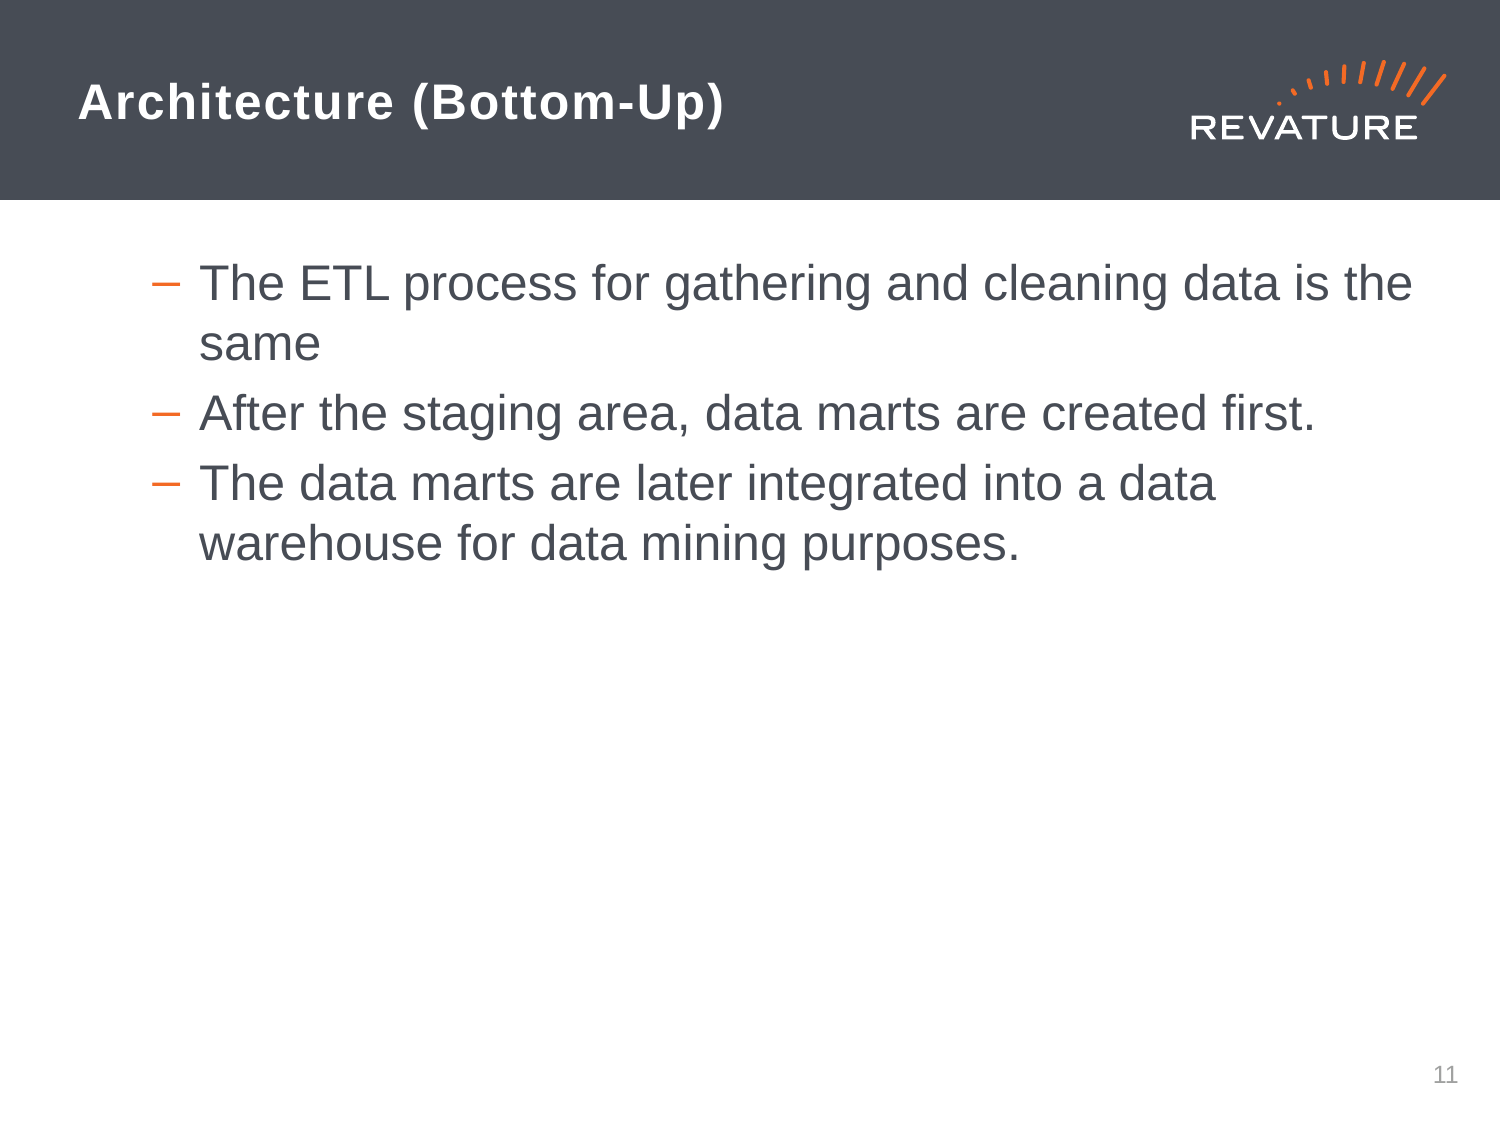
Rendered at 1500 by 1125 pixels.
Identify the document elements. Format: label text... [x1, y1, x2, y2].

slide_number 10 [1332, 1043, 1474, 1104]
title Architecture (Bottom-Up) [62, 0, 1084, 200]
list The ETL process for gathering and cleaning data is the same After the staging area, data marts are created first. The data marts are later integrated into a data warehouse for data mining purposes. [62, 243, 1438, 986]
